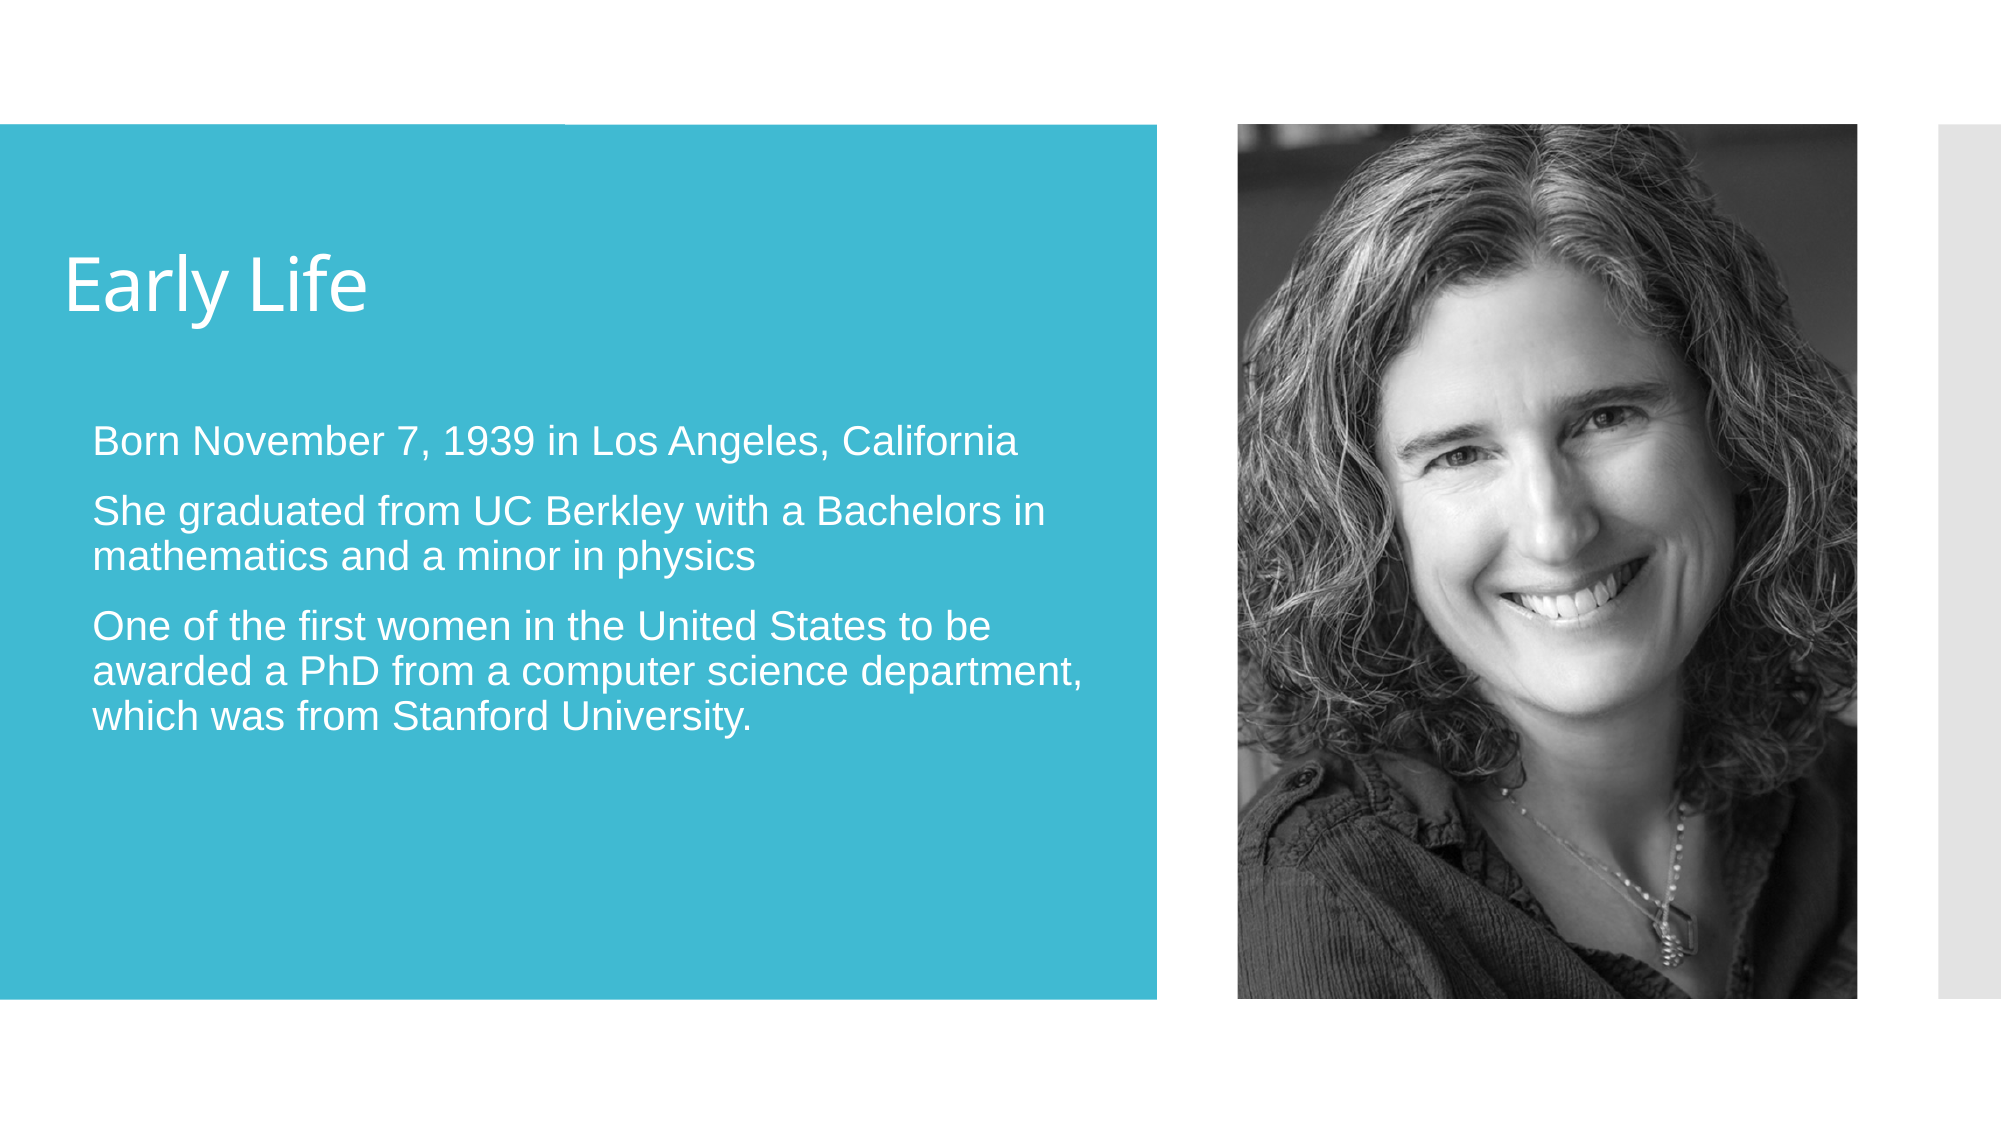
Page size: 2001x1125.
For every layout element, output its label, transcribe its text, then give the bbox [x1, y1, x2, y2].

text_box [0, 124, 1158, 1000]
title Early Life [47, 184, 1106, 391]
picture [1237, 124, 1858, 1000]
list Born November 7, 1939 in Los Angeles, California She graduated from UC Berkley with a Bachelors in mathematics and a minor in physics One of the first women in the United States to be awarded a PhD from a computer science department, which was from Stanford University. [47, 411, 1106, 949]
